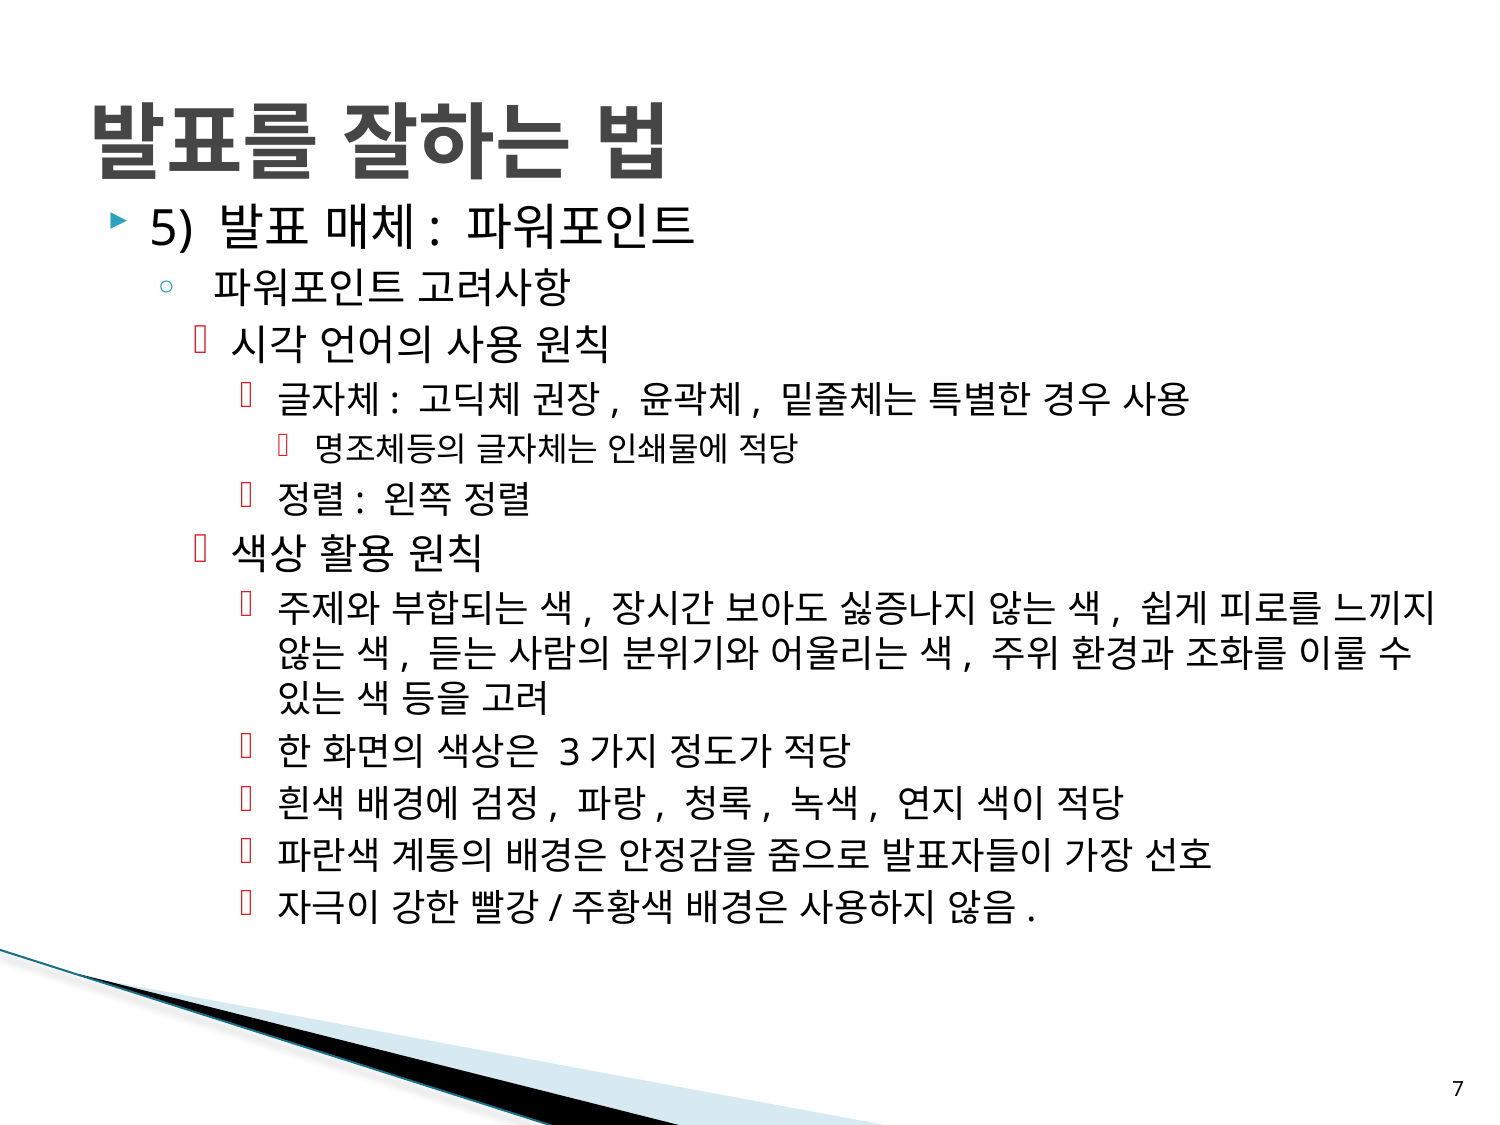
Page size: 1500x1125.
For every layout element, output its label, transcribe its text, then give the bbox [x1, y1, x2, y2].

list 5) 발표 매체: 파워포인트 파워포인트 고려사항 시각 언어의 사용 원칙 글자체: 고딕체 권장, 윤곽체, 밑줄체는 특별한 경우 사용 명조체등의 글자체는 인쇄물에 적당 정렬: 왼쪽 정렬 색상 활용 원칙 주제와 부합되는 색, 장시간 보아도 싫증나지 않는 색, 쉽게 피로를 느끼지 않는 색, 듣는 사람의 분위기와 어울리는 색, 주위 환경과 조화를 이룰 수 있는 색 등을 고려 한 화면의 색상은 3가지 정도가 적당 흰색 배경에 검정, 파랑, 청록, 녹색, 연지 색이 적당 파란색 계통의 배경은 안정감을 줌으로 발표자들이 가장 선호 자극이 강한 빨강/주황색 배경은 사용하지 않음. [75, 187, 1463, 1063]
title 발표를 잘하는 법 [75, 45, 1425, 233]
slide_number 7 [1418, 1051, 1479, 1112]
